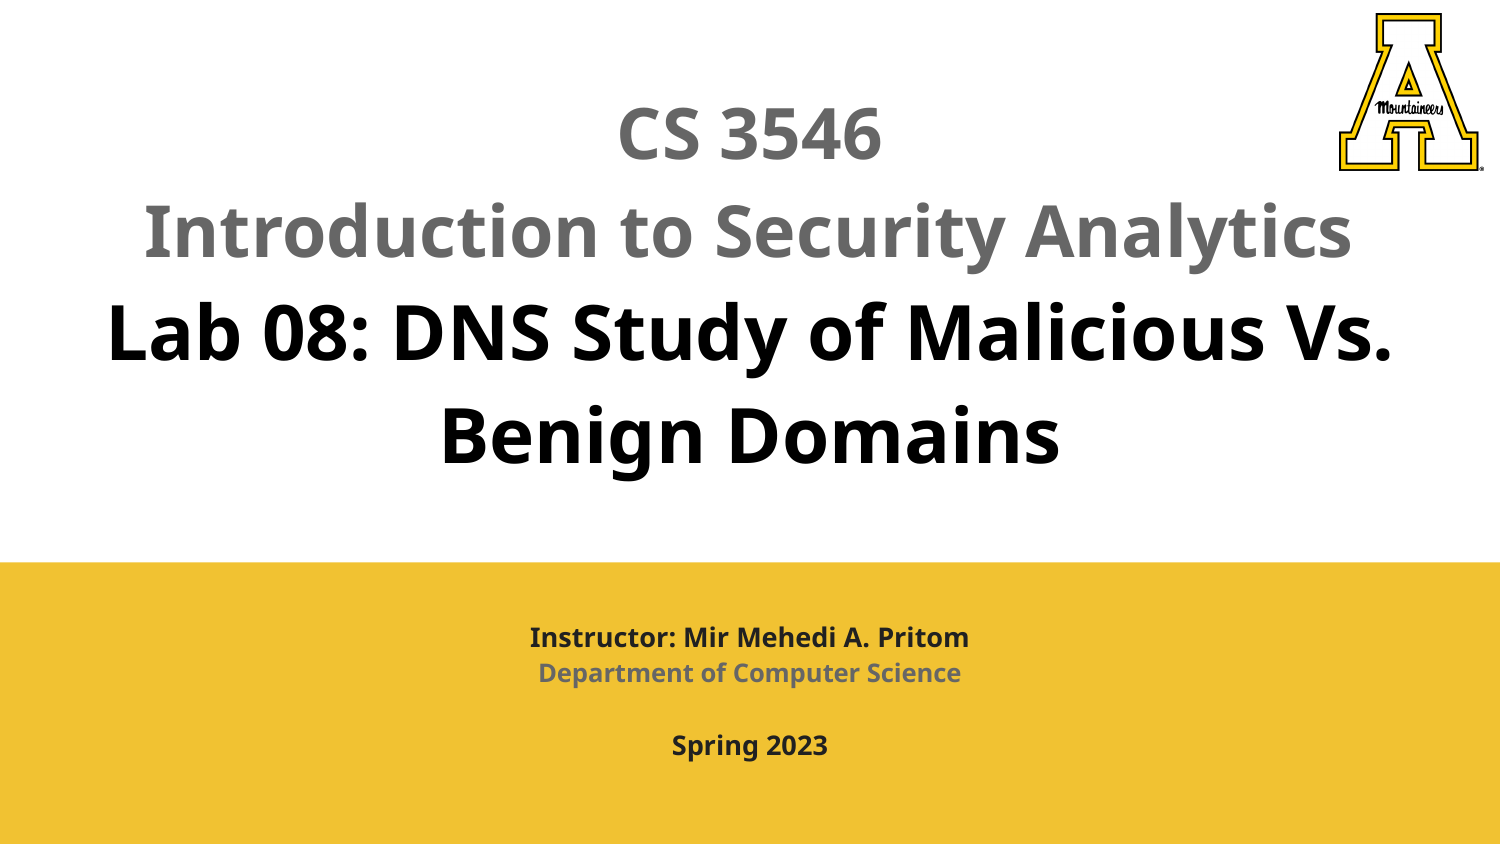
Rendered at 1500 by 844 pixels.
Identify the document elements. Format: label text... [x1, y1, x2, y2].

title CS 3546 Introduction to Security Analytics Lab 08: DNS Study of Malicious Vs. Benign Domains [51, 64, 1449, 506]
picture [1339, 13, 1485, 171]
subtitle Instructor: Mir Mehedi A. Pritom Department of Computer Science Spring 2023 [51, 566, 1449, 779]
